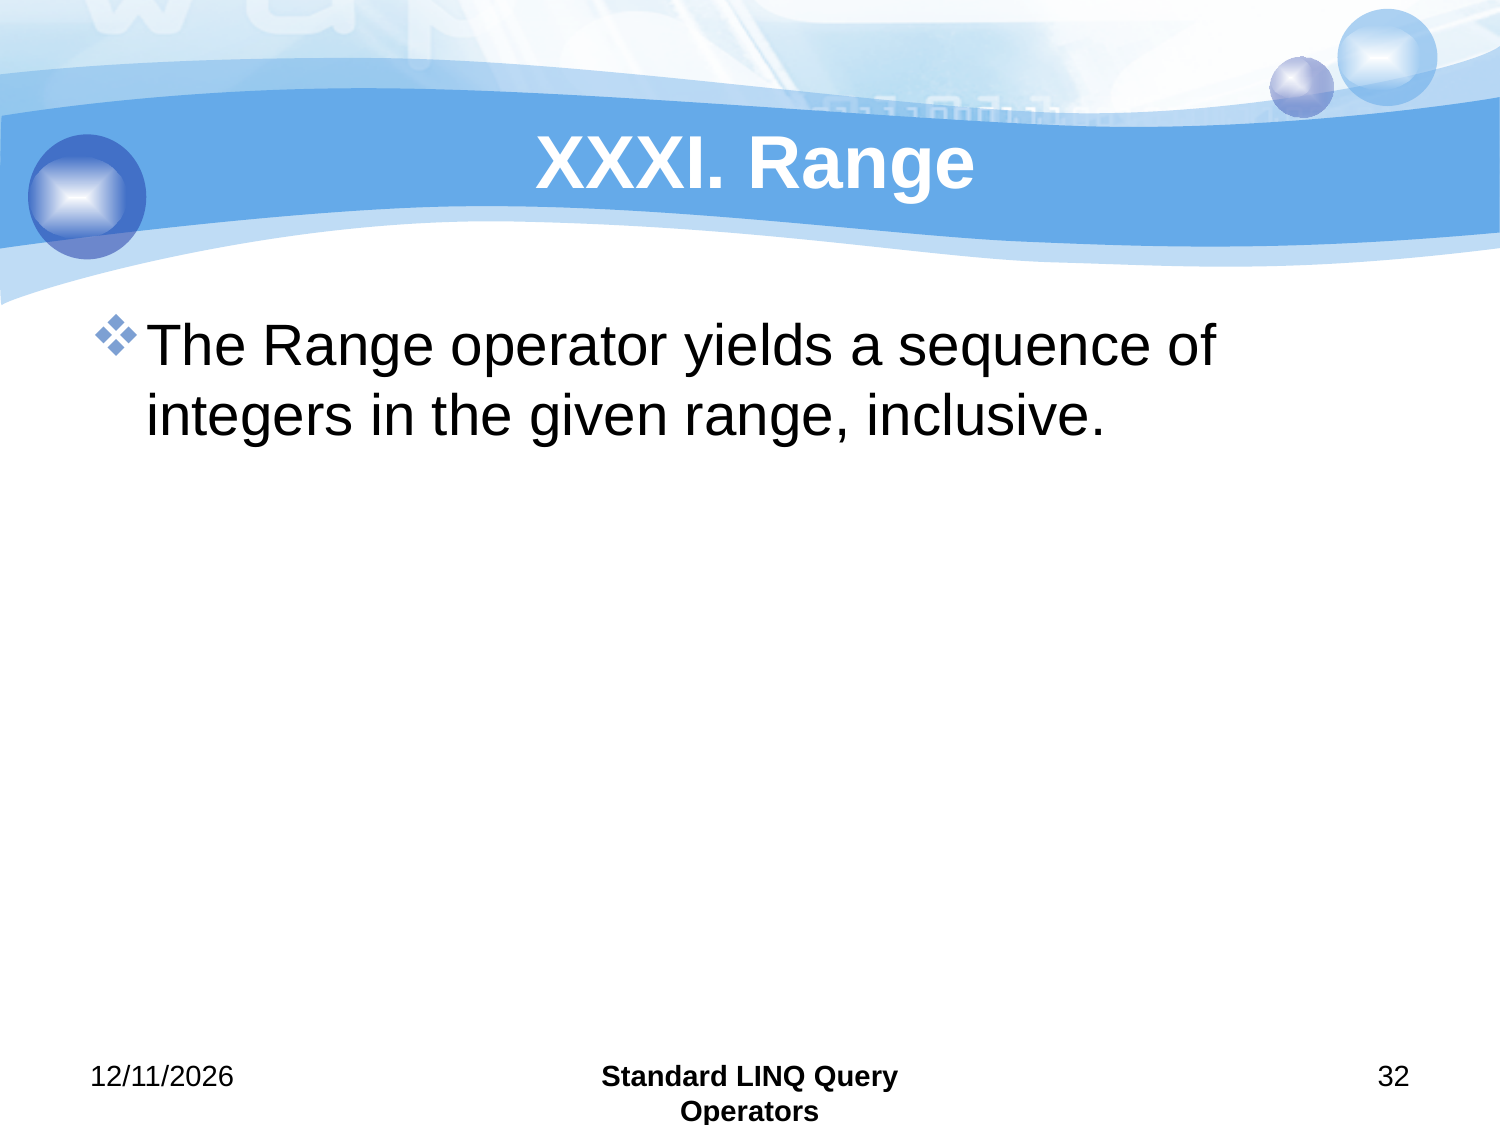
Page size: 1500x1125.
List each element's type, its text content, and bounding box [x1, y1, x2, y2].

list The Range operator yields a sequence of integers in the given range, inclusive. [74, 299, 1426, 1038]
title XXXI. Range [149, 112, 1363, 206]
footer Standard LINQ Query Operators [512, 1049, 988, 1103]
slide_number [74, 1049, 426, 1103]
picture [0, 0, 1500, 112]
slide_number 32 [1074, 1049, 1426, 1103]
